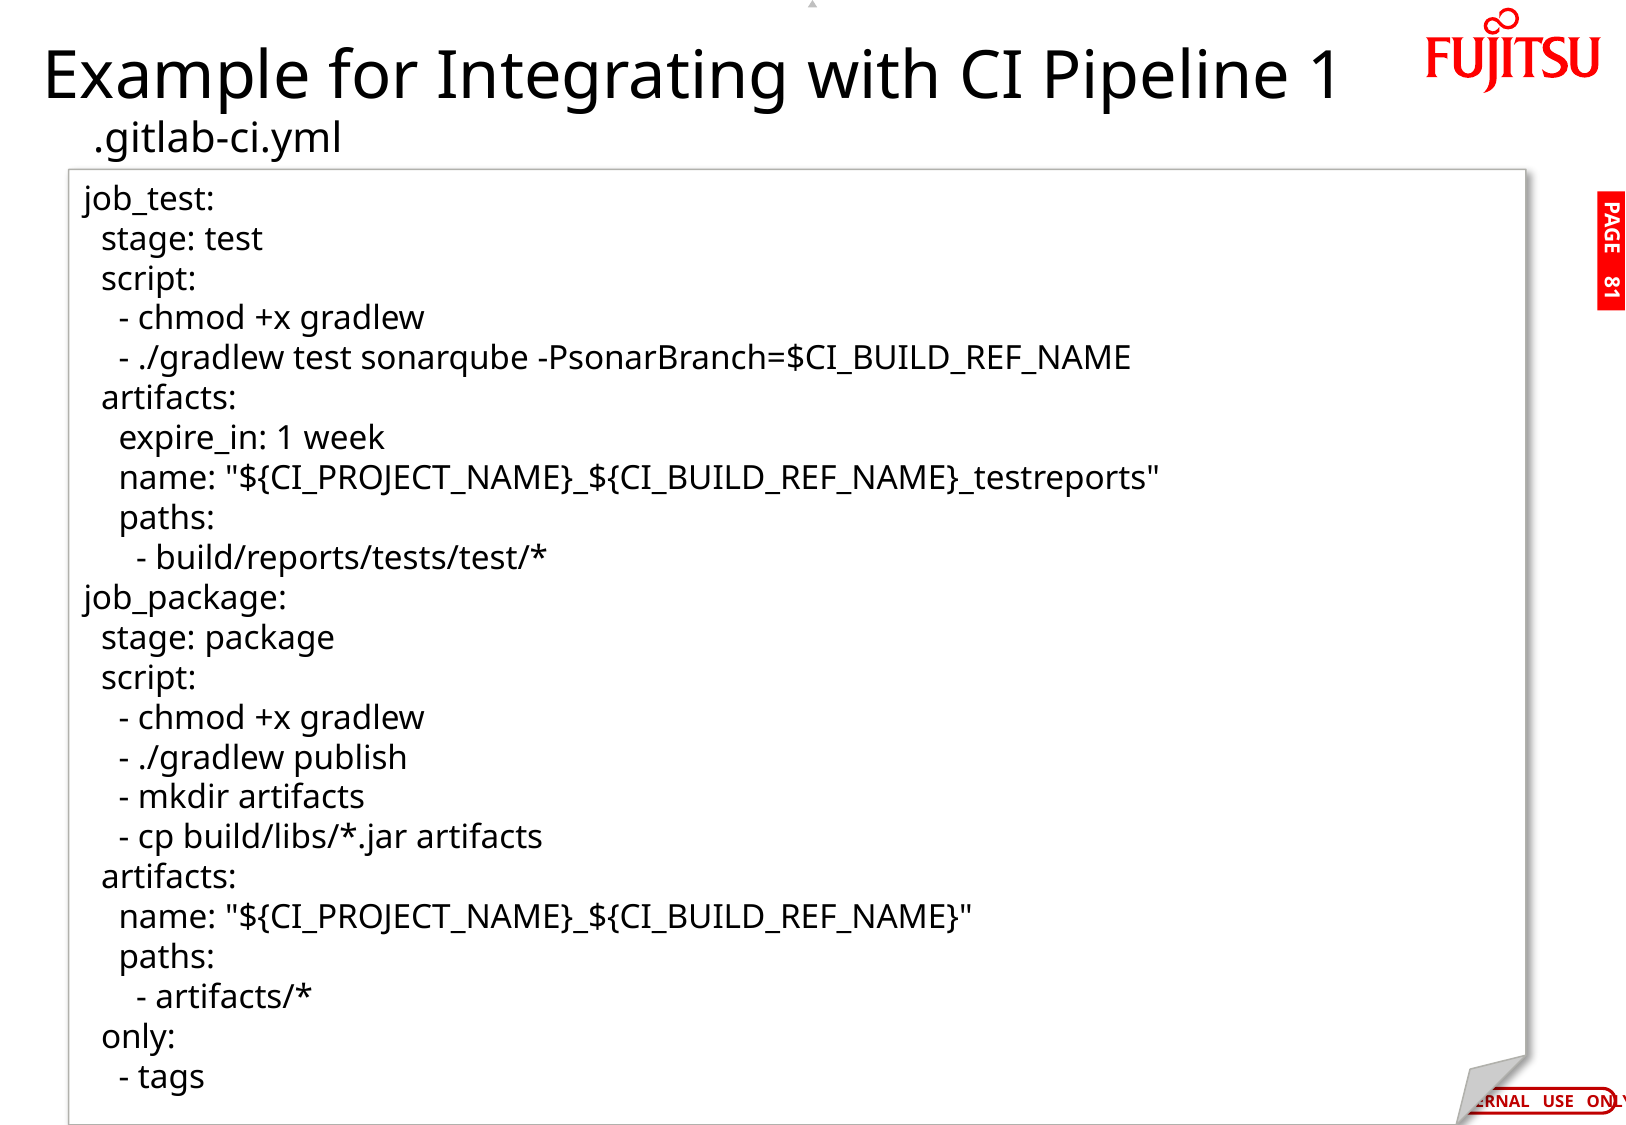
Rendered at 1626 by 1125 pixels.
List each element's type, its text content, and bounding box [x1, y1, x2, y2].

slide_number PAGE 80 [1597, 191, 1625, 311]
title Example for Integrating with CI Pipeline 1 [28, 39, 1404, 104]
text_box .gitlab-ci.yml [78, 103, 1356, 169]
text_box job_test: stage: test script: - chmod +x gradlew - ./gradlew test sonarqube -PsonarBranch=$CI_BUILD_REF_NAME artifacts: expire_in: 1 week name: "${CI_PROJECT_NAME}_${CI_BUILD_REF_NAME}_testreports" paths: - build/reports/tests/test/* job_package: stage: package script: - chmod +x gradlew - ./gradlew publish - mkdir artifacts - cp build/libs/*.jar artifacts artifacts: name: "${CI_PROJECT_NAME}_${CI_BUILD_REF_NAME}" paths: - artifacts/* only: - tags [68, 169, 1526, 1125]
